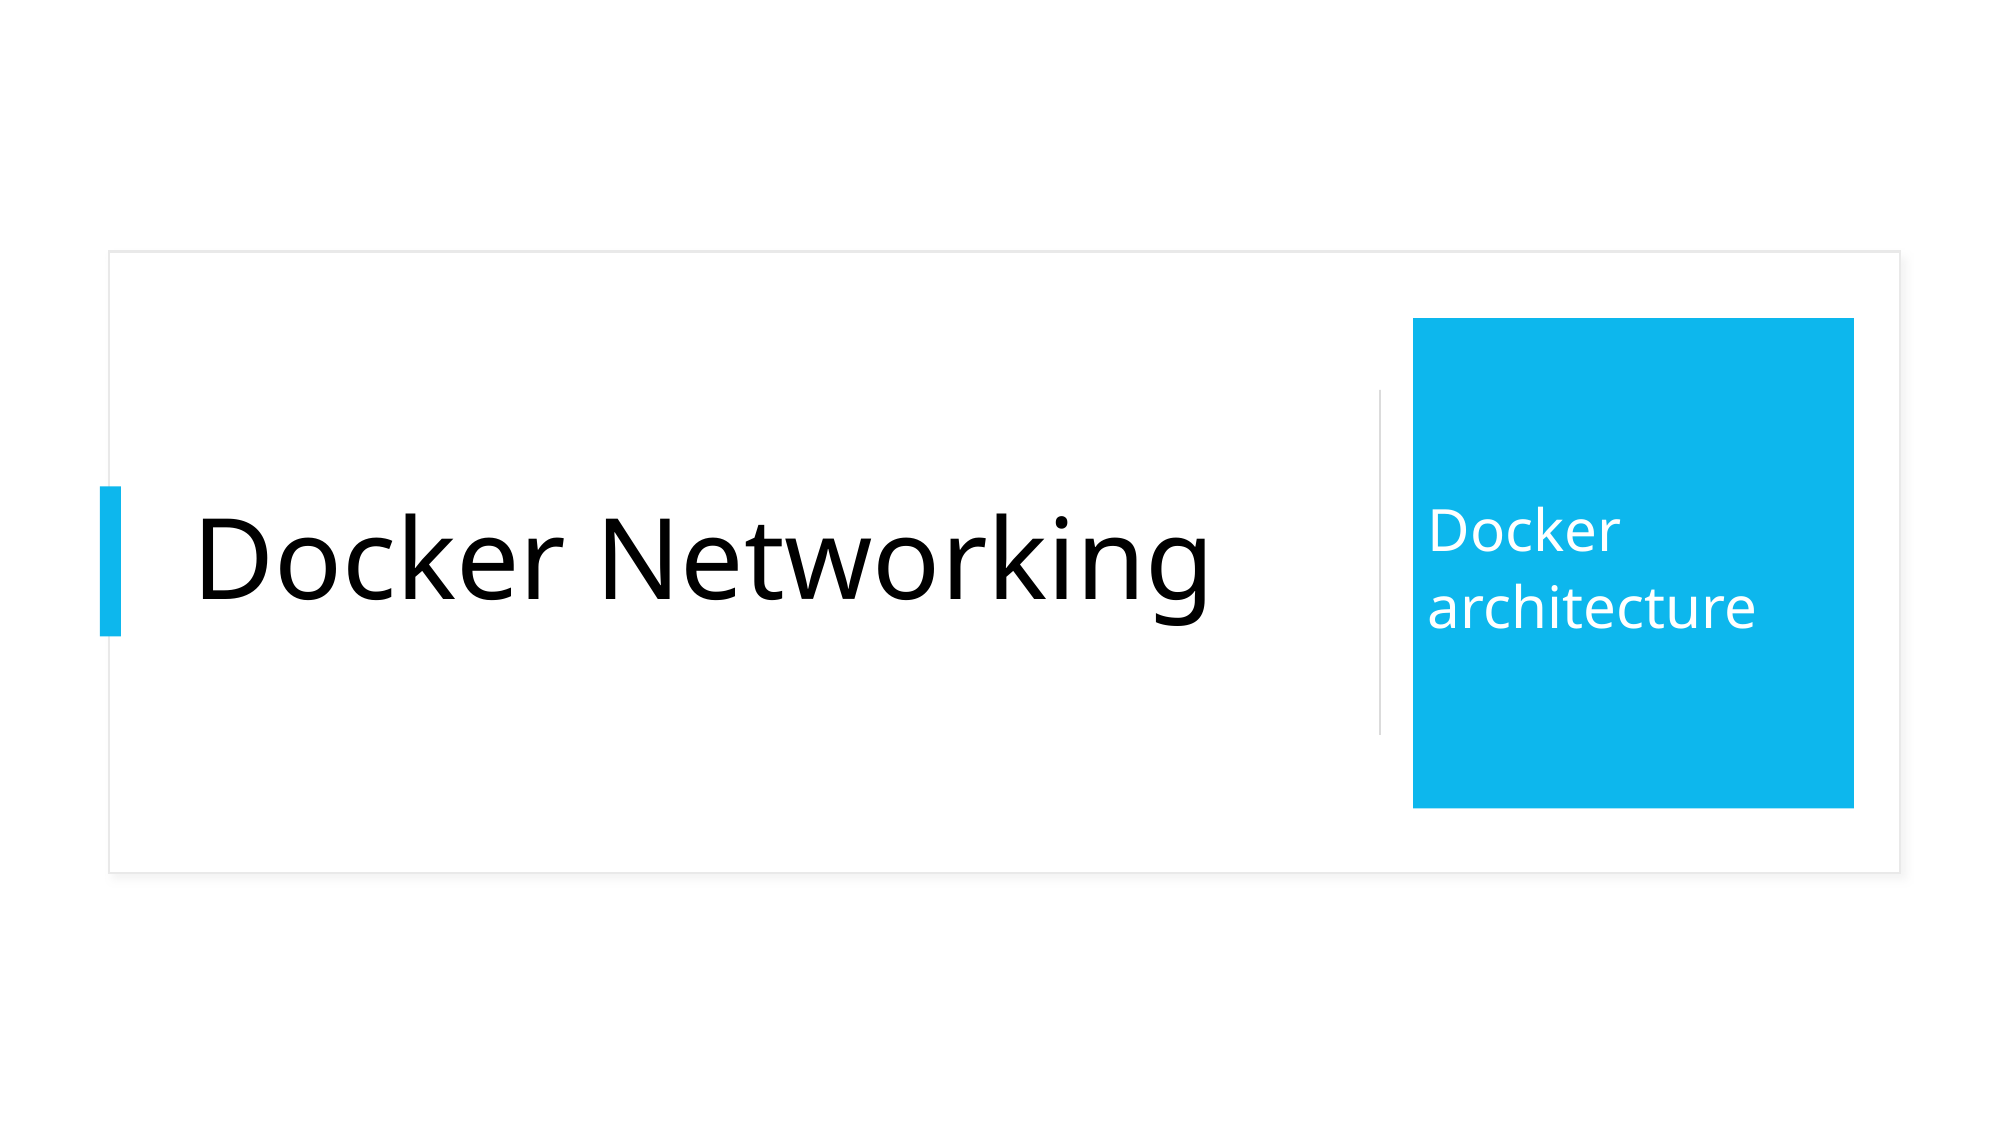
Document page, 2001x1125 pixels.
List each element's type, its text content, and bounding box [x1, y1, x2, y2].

title Docker Networking [176, 318, 1328, 809]
list Docker architecture [1413, 318, 1854, 809]
